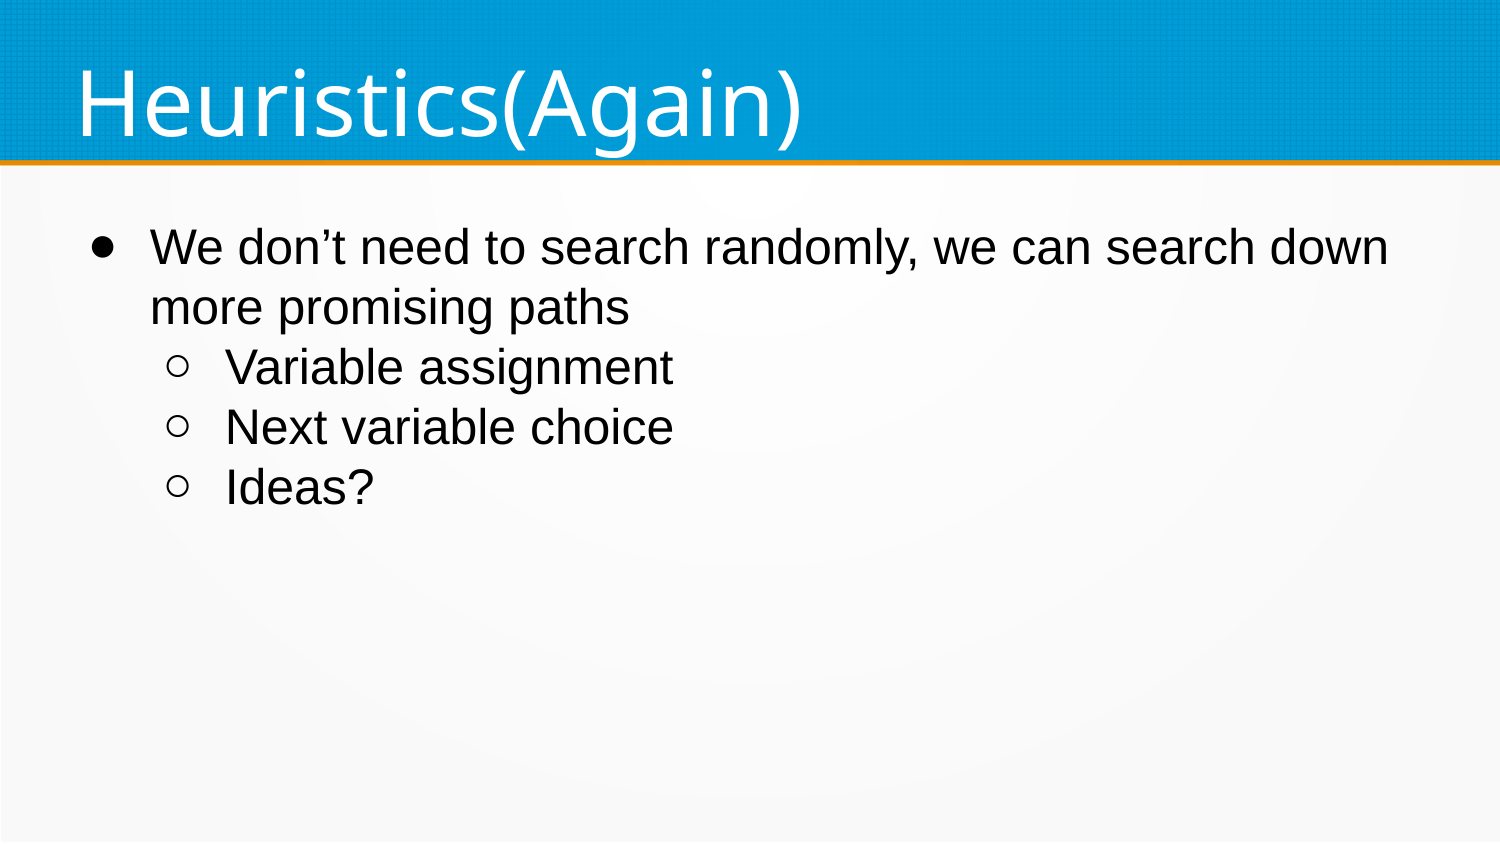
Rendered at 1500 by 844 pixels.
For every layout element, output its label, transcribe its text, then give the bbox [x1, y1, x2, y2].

text_box Heuristics(Again) [74, 13, 1425, 155]
text_box We don’t need to search randomly, we can search down more promising paths Variable assignment Next variable choice Ideas? [74, 214, 1418, 735]
picture [0, 161, 1500, 844]
